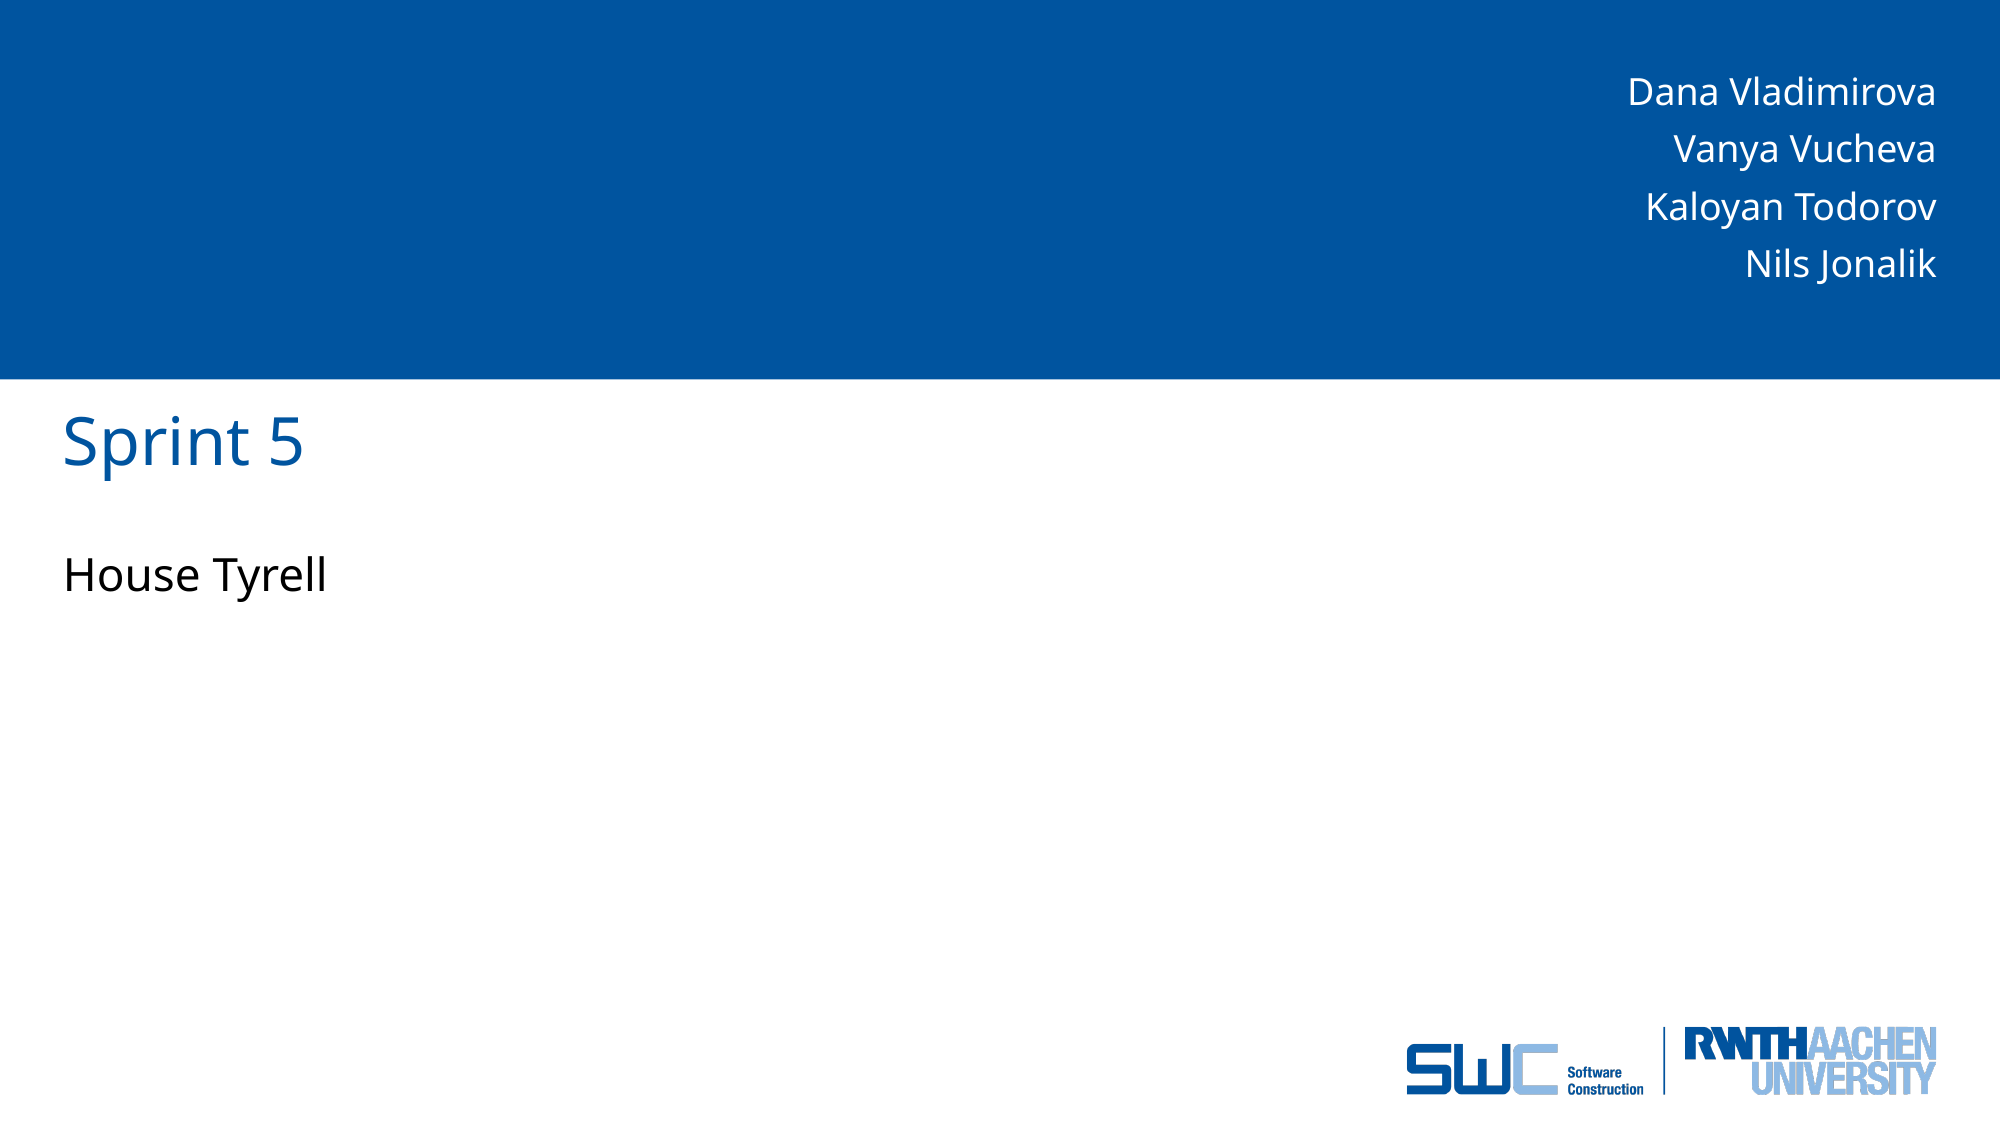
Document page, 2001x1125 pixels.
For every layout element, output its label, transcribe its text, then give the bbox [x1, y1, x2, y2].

title Sprint 5 [63, 408, 1937, 481]
subtitle House Tyrell [63, 533, 1937, 602]
picture [1386, 993, 1957, 1125]
list Dana Vladimirova Vanya Vucheva Kaloyan Todorov Nils Jonalik [1267, 141, 1937, 297]
